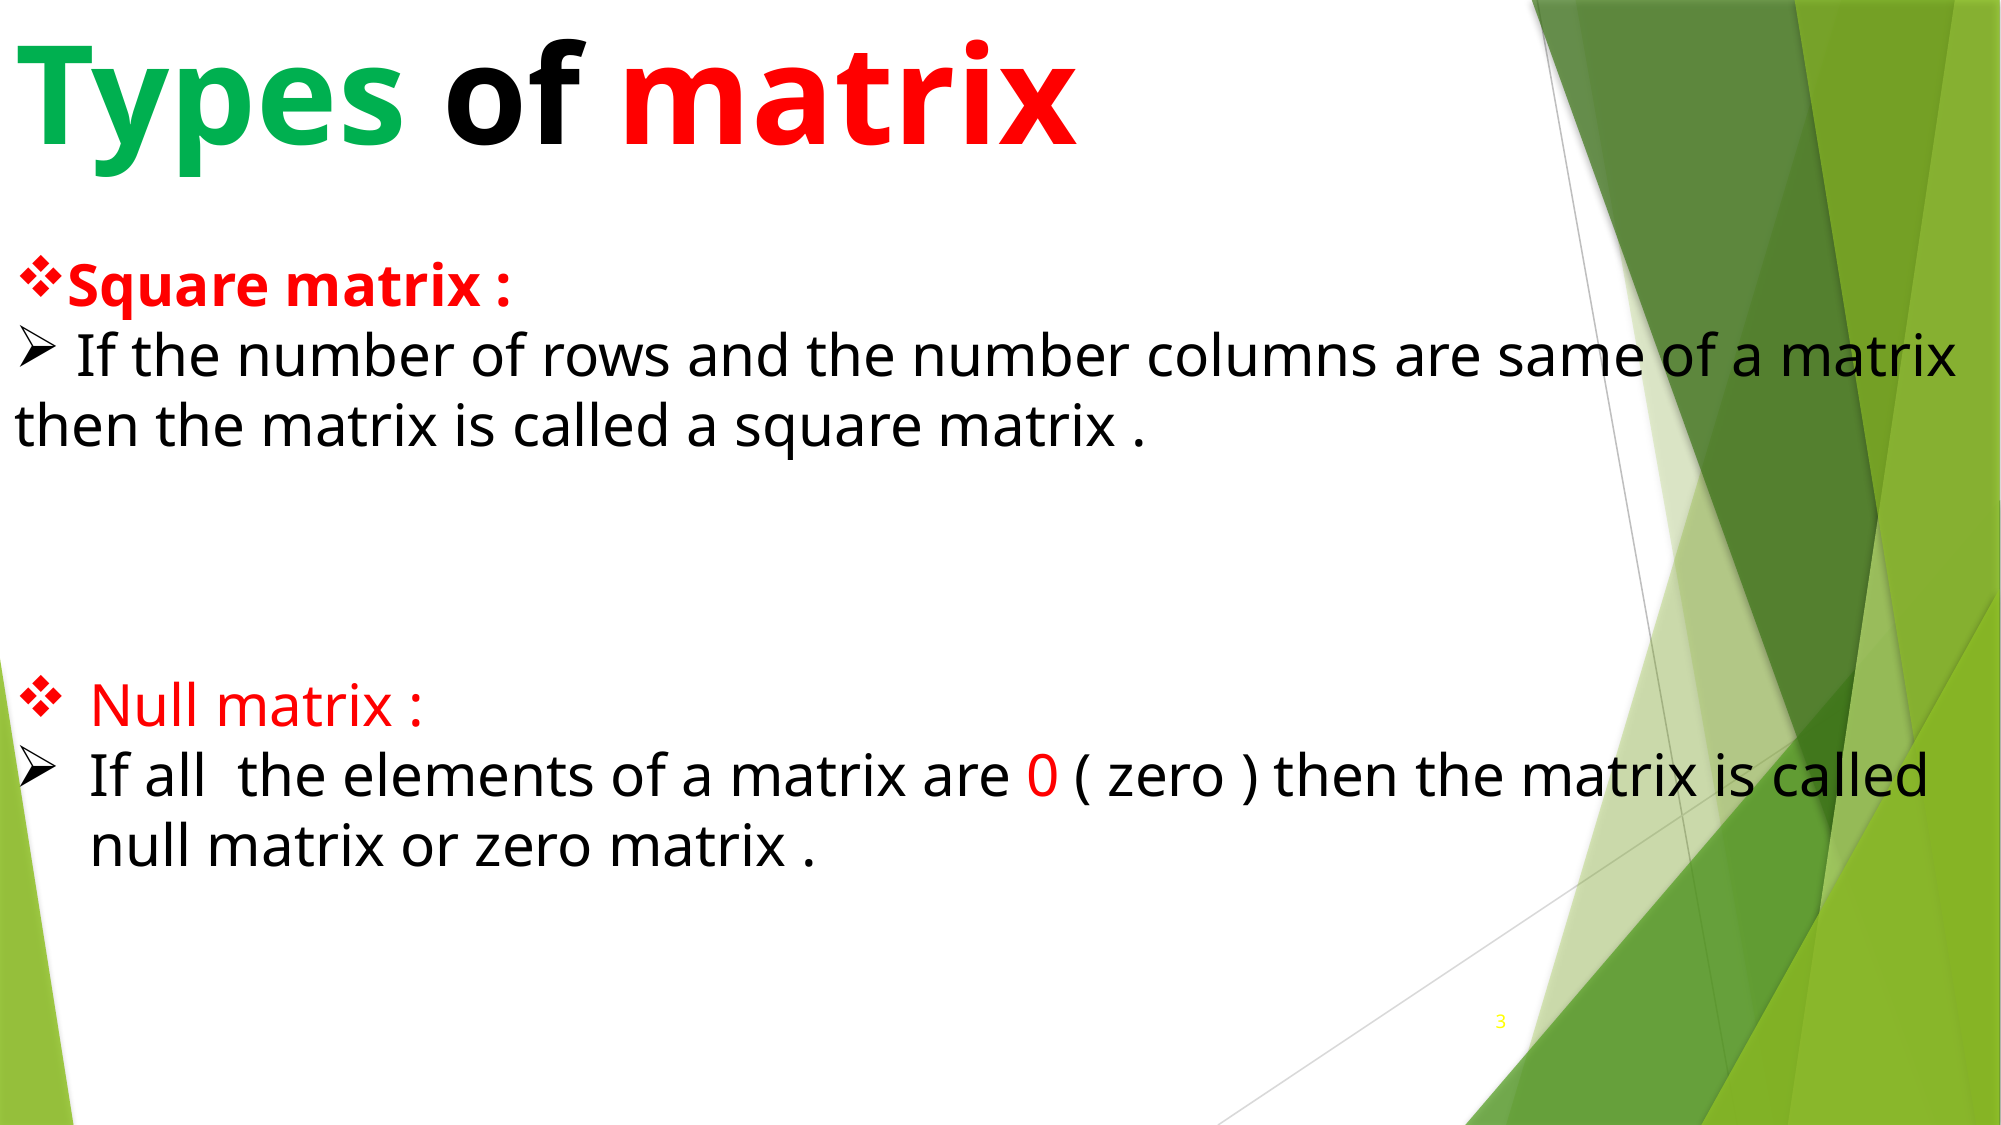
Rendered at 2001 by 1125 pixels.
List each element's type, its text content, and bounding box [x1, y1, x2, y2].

title Types of matrix [0, 0, 2000, 1125]
slide_number 3 [1409, 991, 1522, 1051]
